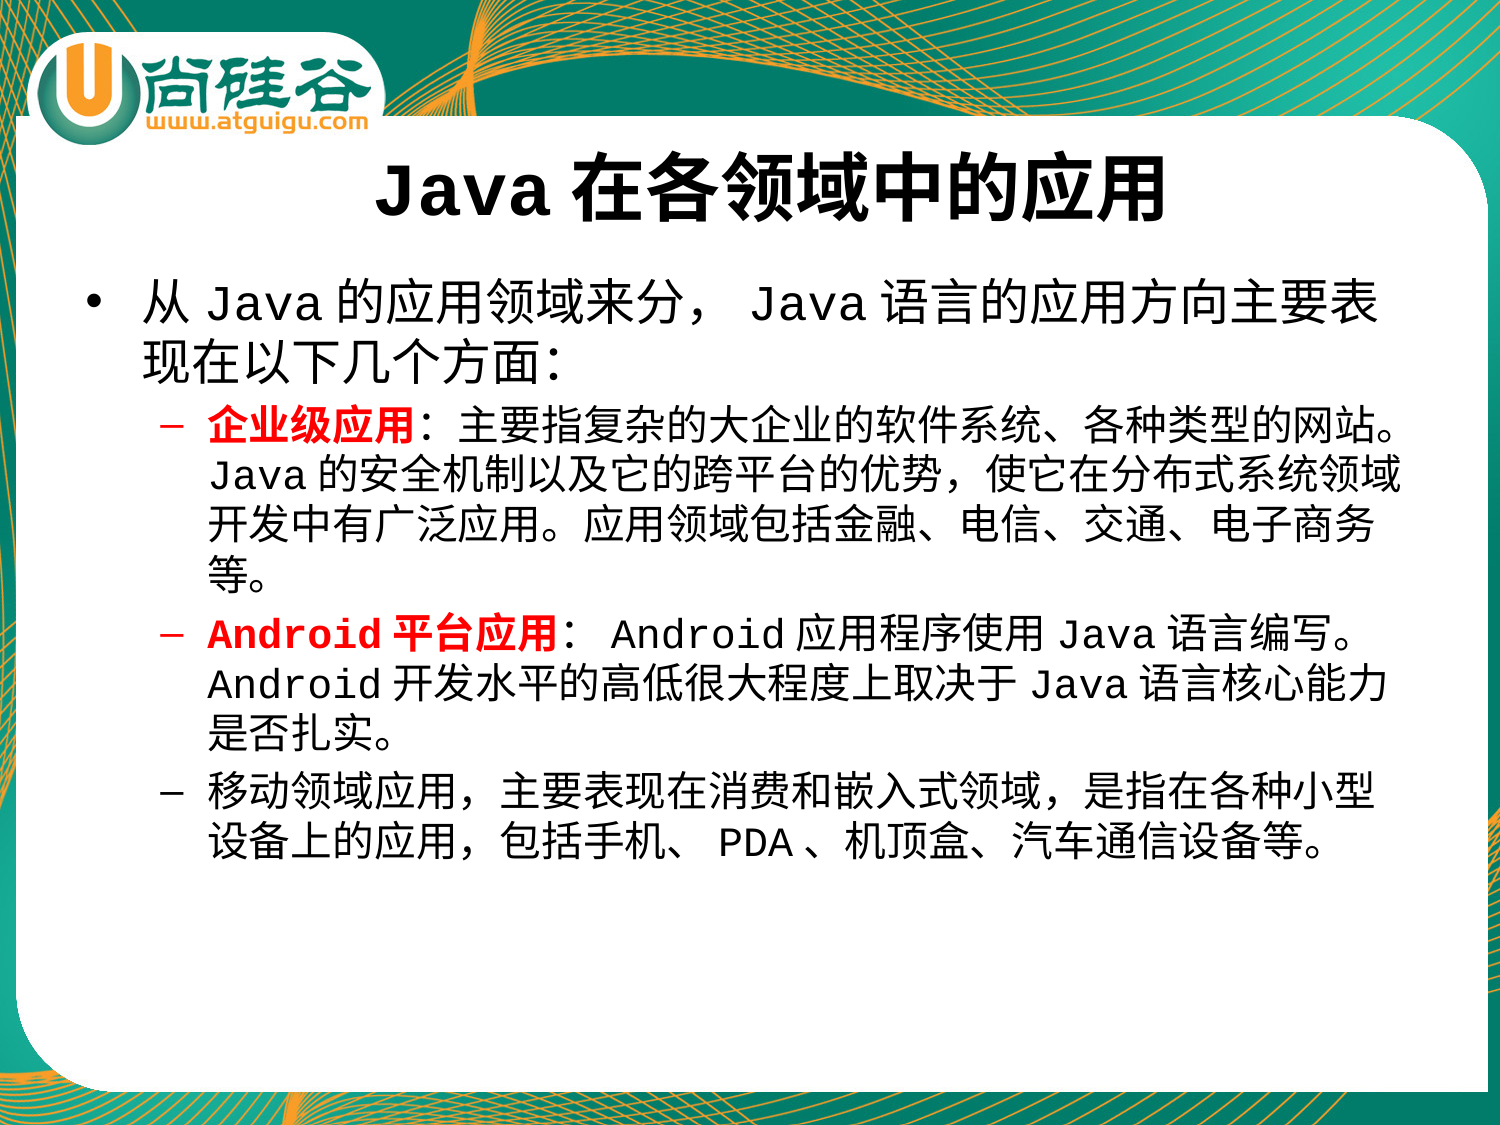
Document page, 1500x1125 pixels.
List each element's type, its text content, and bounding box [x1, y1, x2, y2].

title Java在各领域中的应用 [100, 113, 1444, 258]
picture [0, 0, 1500, 1125]
list 从Java的应用领域来分，Java语言的应用方向主要表现在以下几个方面： 企业级应用：主要指复杂的大企业的软件系统、各种类型的网站。Java的安全机制以及它的跨平台的优势，使它在分布式系统领域开发中有广泛应用。应用领域包括金融、电信、交通、电子商务等。 Android平台应用：Android应用程序使用Java语言编写。Android开发水平的高低很大程度上取决于Java语言核心能力是否扎实。 移动领域应用，主要表现在消费和嵌入式领域，是指在各种小型设备上的应用，包括手机、PDA、机顶盒、汽车通信设备等。 [70, 262, 1418, 858]
